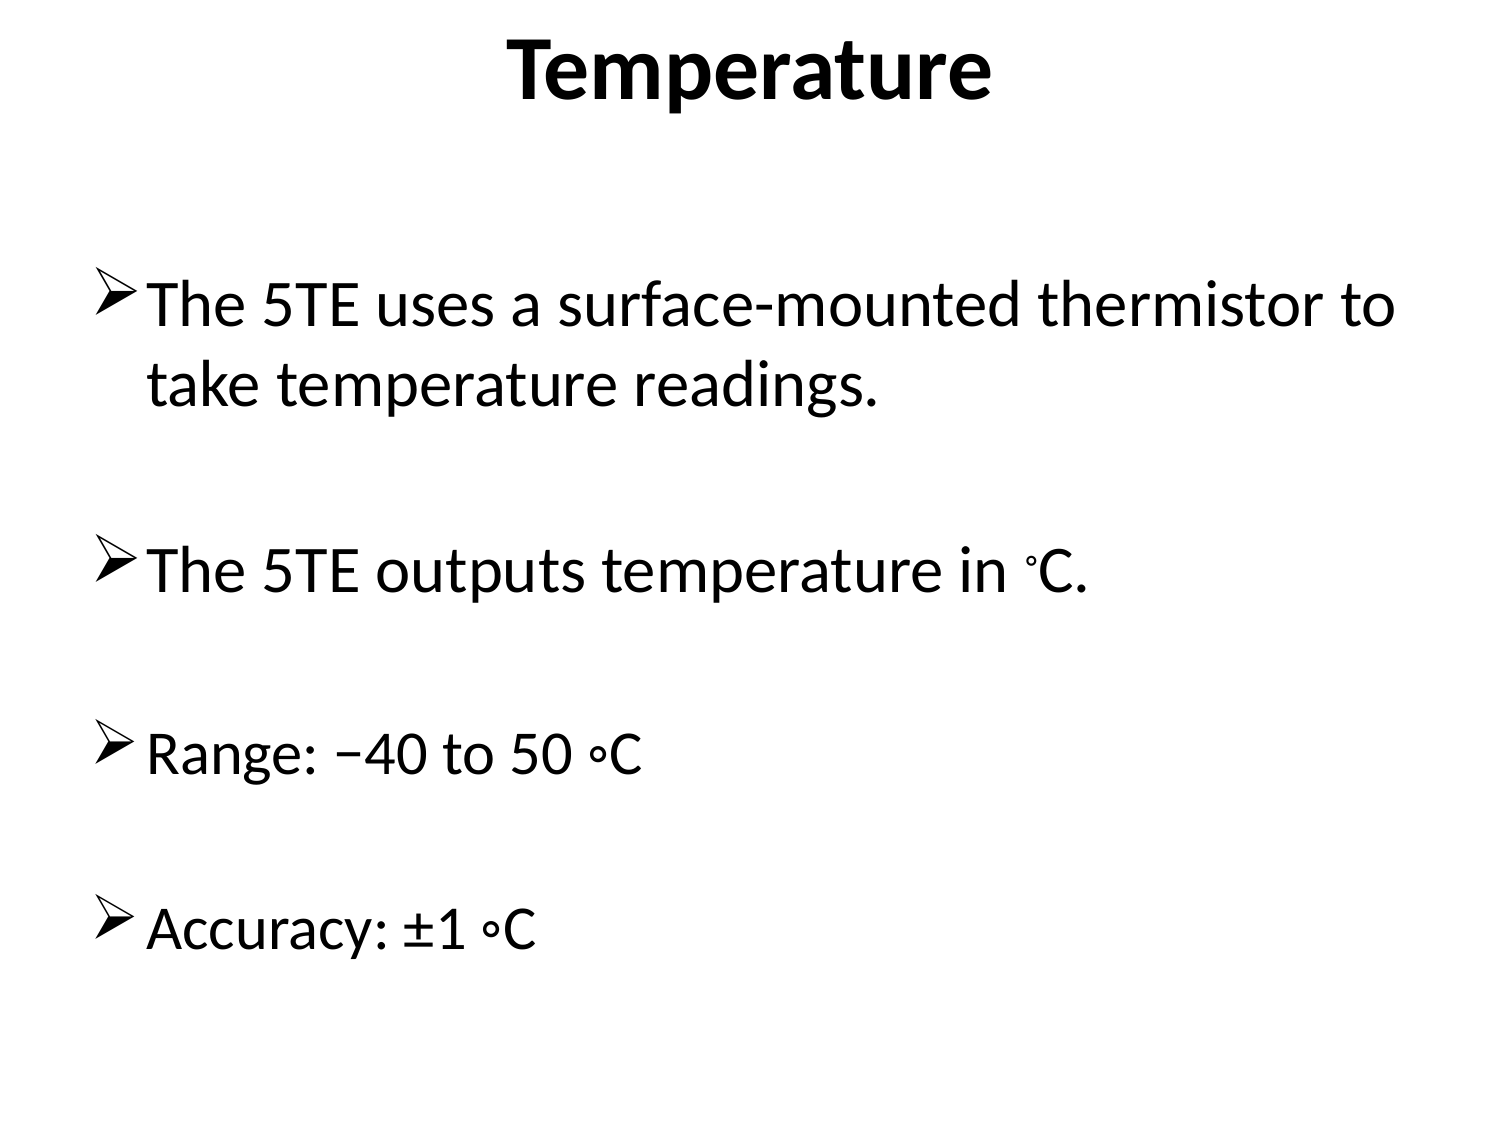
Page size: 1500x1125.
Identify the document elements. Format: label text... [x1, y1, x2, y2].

list Temperature The 5TE uses a surface-mounted thermistor to take temperature readings. The 5TE outputs temperature in ◦C. Range: −40 to 50 ◦C Accuracy: ±1 ◦C [75, 0, 1425, 1083]
